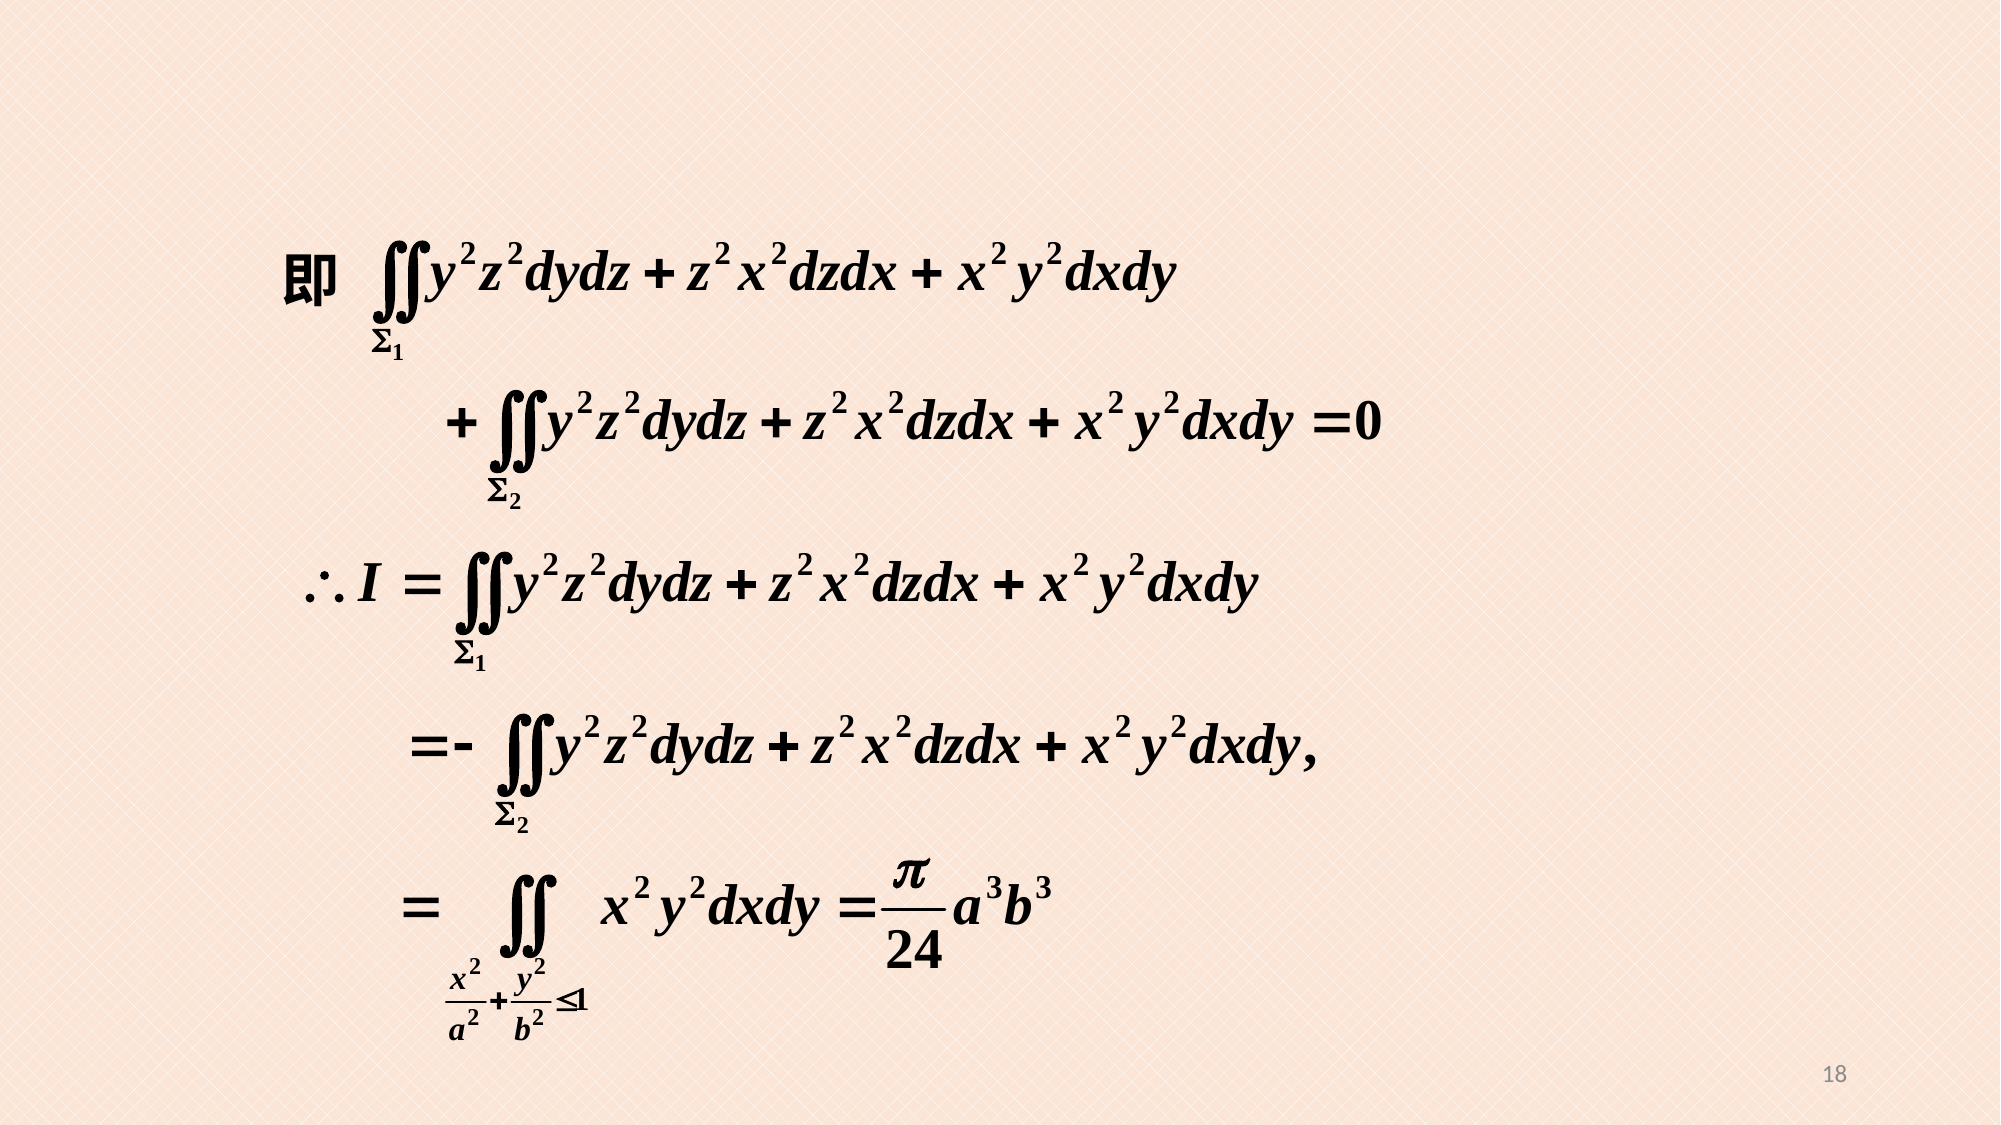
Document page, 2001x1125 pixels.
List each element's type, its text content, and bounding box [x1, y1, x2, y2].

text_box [299, 529, 1271, 684]
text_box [265, 218, 1188, 372]
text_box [436, 367, 1394, 521]
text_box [398, 691, 1327, 845]
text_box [389, 828, 1065, 1054]
slide_number 18 [1412, 1042, 1863, 1103]
